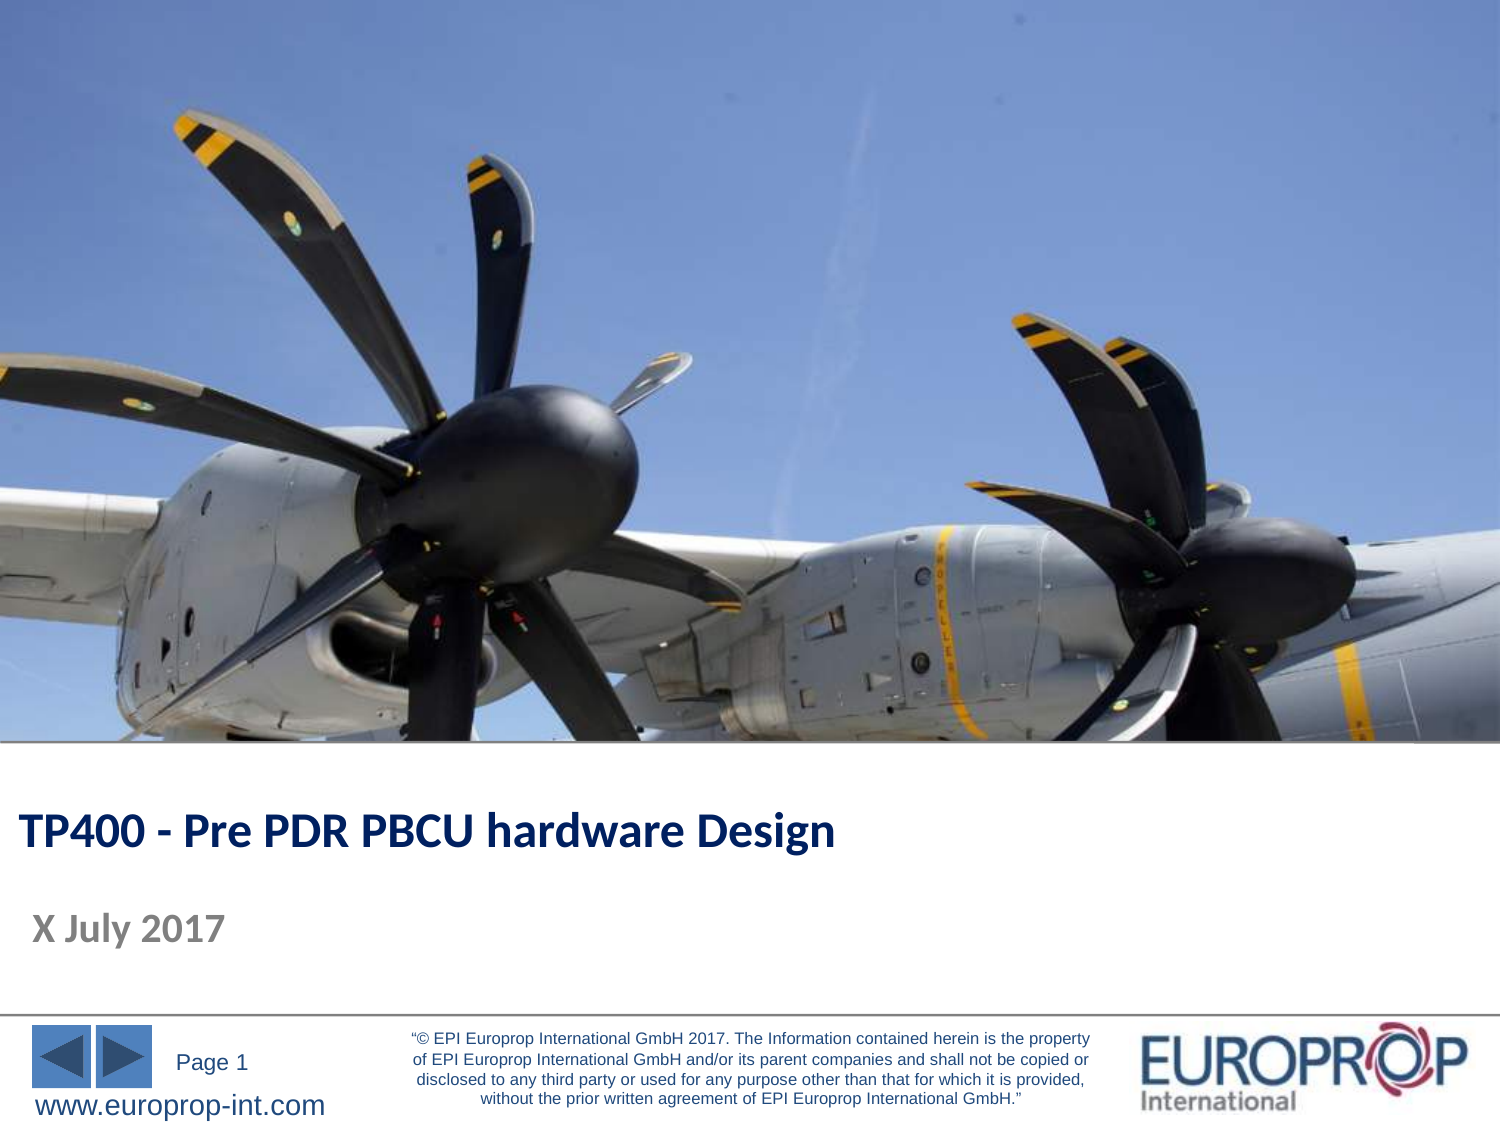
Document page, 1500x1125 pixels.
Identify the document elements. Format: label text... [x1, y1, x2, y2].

title TP400 - Pre PDR PBCU hardware Design [3, 774, 1500, 881]
picture [1129, 1021, 1476, 1115]
picture [0, 0, 1500, 740]
text_box X July 2017 [17, 893, 1436, 958]
